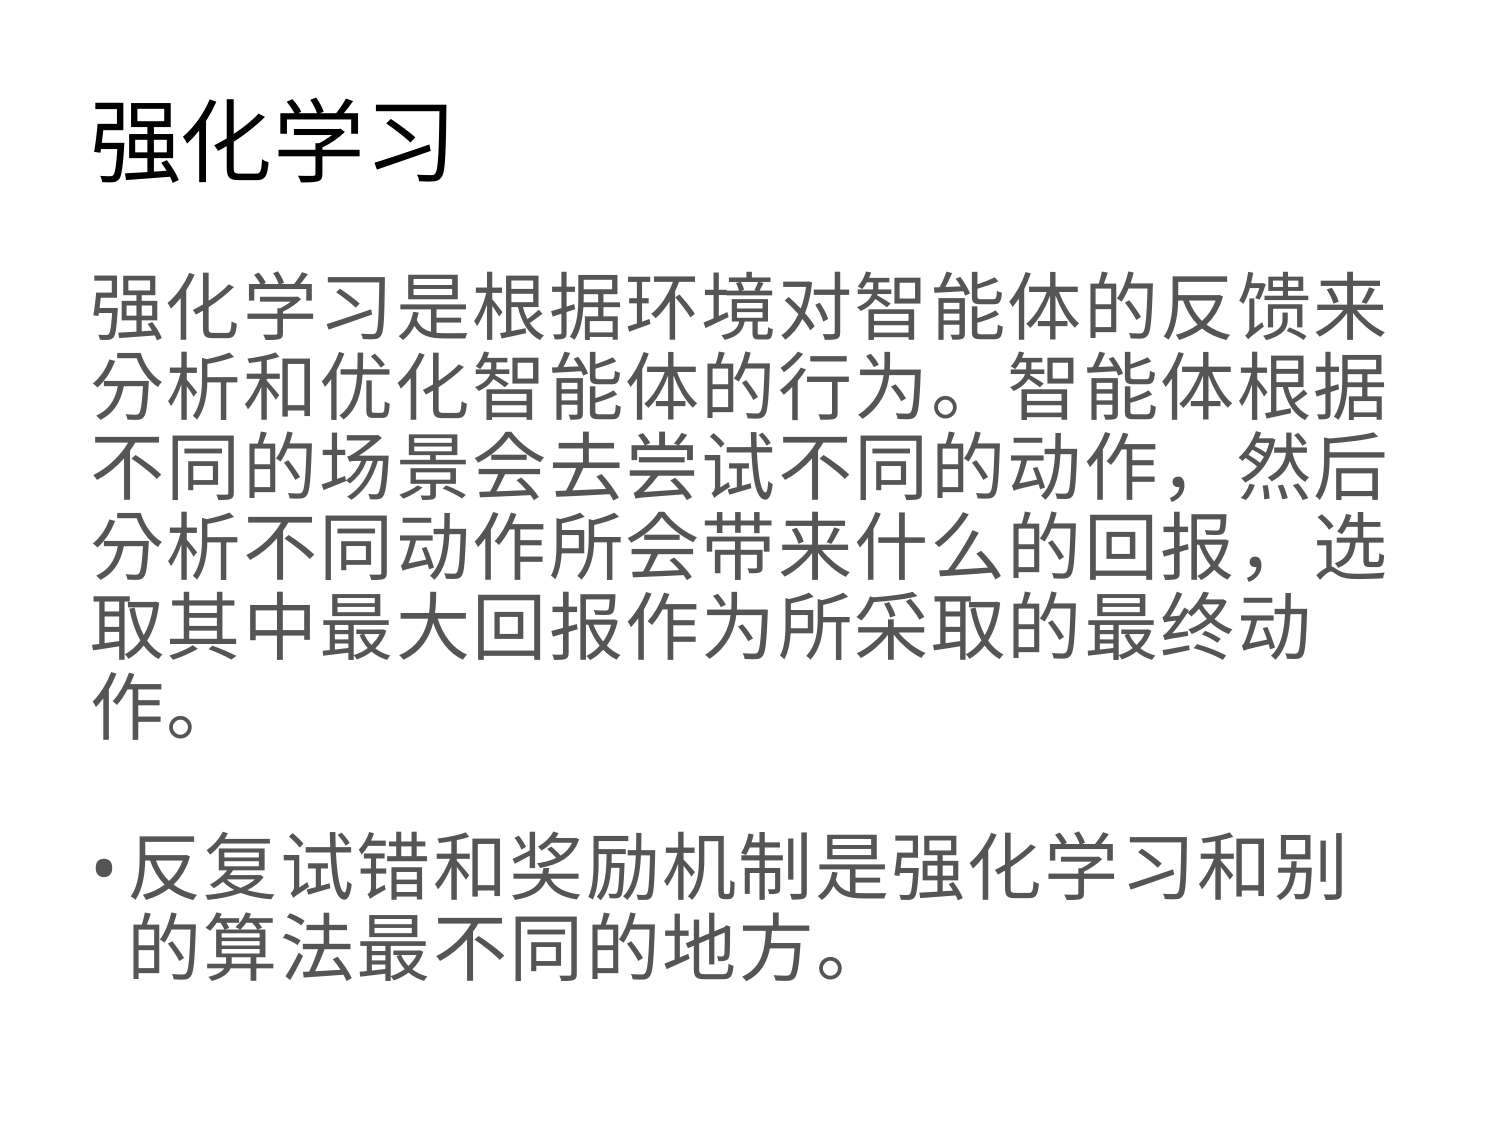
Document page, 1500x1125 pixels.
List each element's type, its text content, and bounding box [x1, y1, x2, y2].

list 强化学习是根据环境对智能体的反馈来分析和优化智能体的行为。智能体根据不同的场景会去尝试不同的动作，然后分析不同动作所会带来什么的回报，选取其中最大回报作为所采取的最终动作。 反复试错和奖励机制是强化学习和别的算法最不同的地方。 [75, 262, 1426, 1006]
title 强化学习 [75, 45, 1426, 233]
